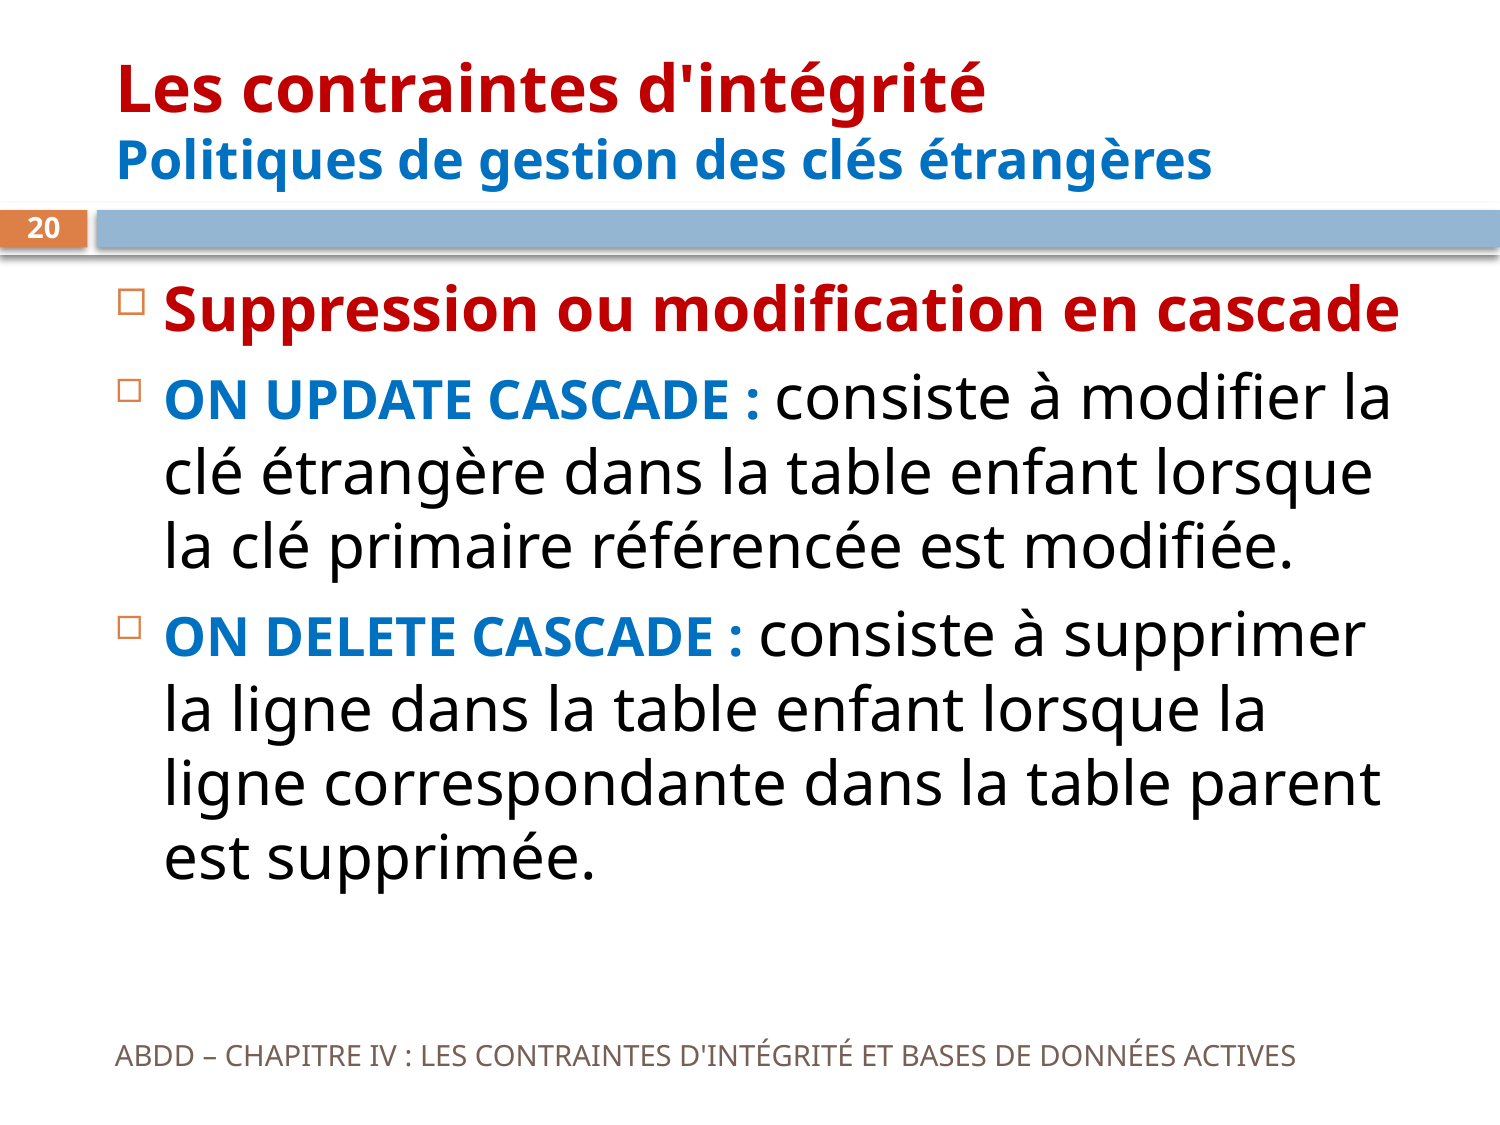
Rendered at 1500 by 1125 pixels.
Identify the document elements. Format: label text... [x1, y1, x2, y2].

slide_number 20 [0, 208, 88, 249]
list Suppression ou modification en cascade ON UPDATE CASCADE : consiste à modifier la clé étrangère dans la table enfant lorsque la clé primaire référencée est modifiée. ON DELETE CASCADE : consiste à supprimer la ligne dans la table enfant lorsque la ligne correspondante dans la table parent est supprimée. [100, 262, 1438, 1000]
footer ABDD – CHAPITRE IV : LES CONTRAINTES D'INTÉGRITÉ ET BASES DE DONNÉES ACTIVES [99, 1024, 1454, 1085]
title Les contraintes d'intégrité Politiques de gestion des clés étrangères [100, 37, 1438, 200]
